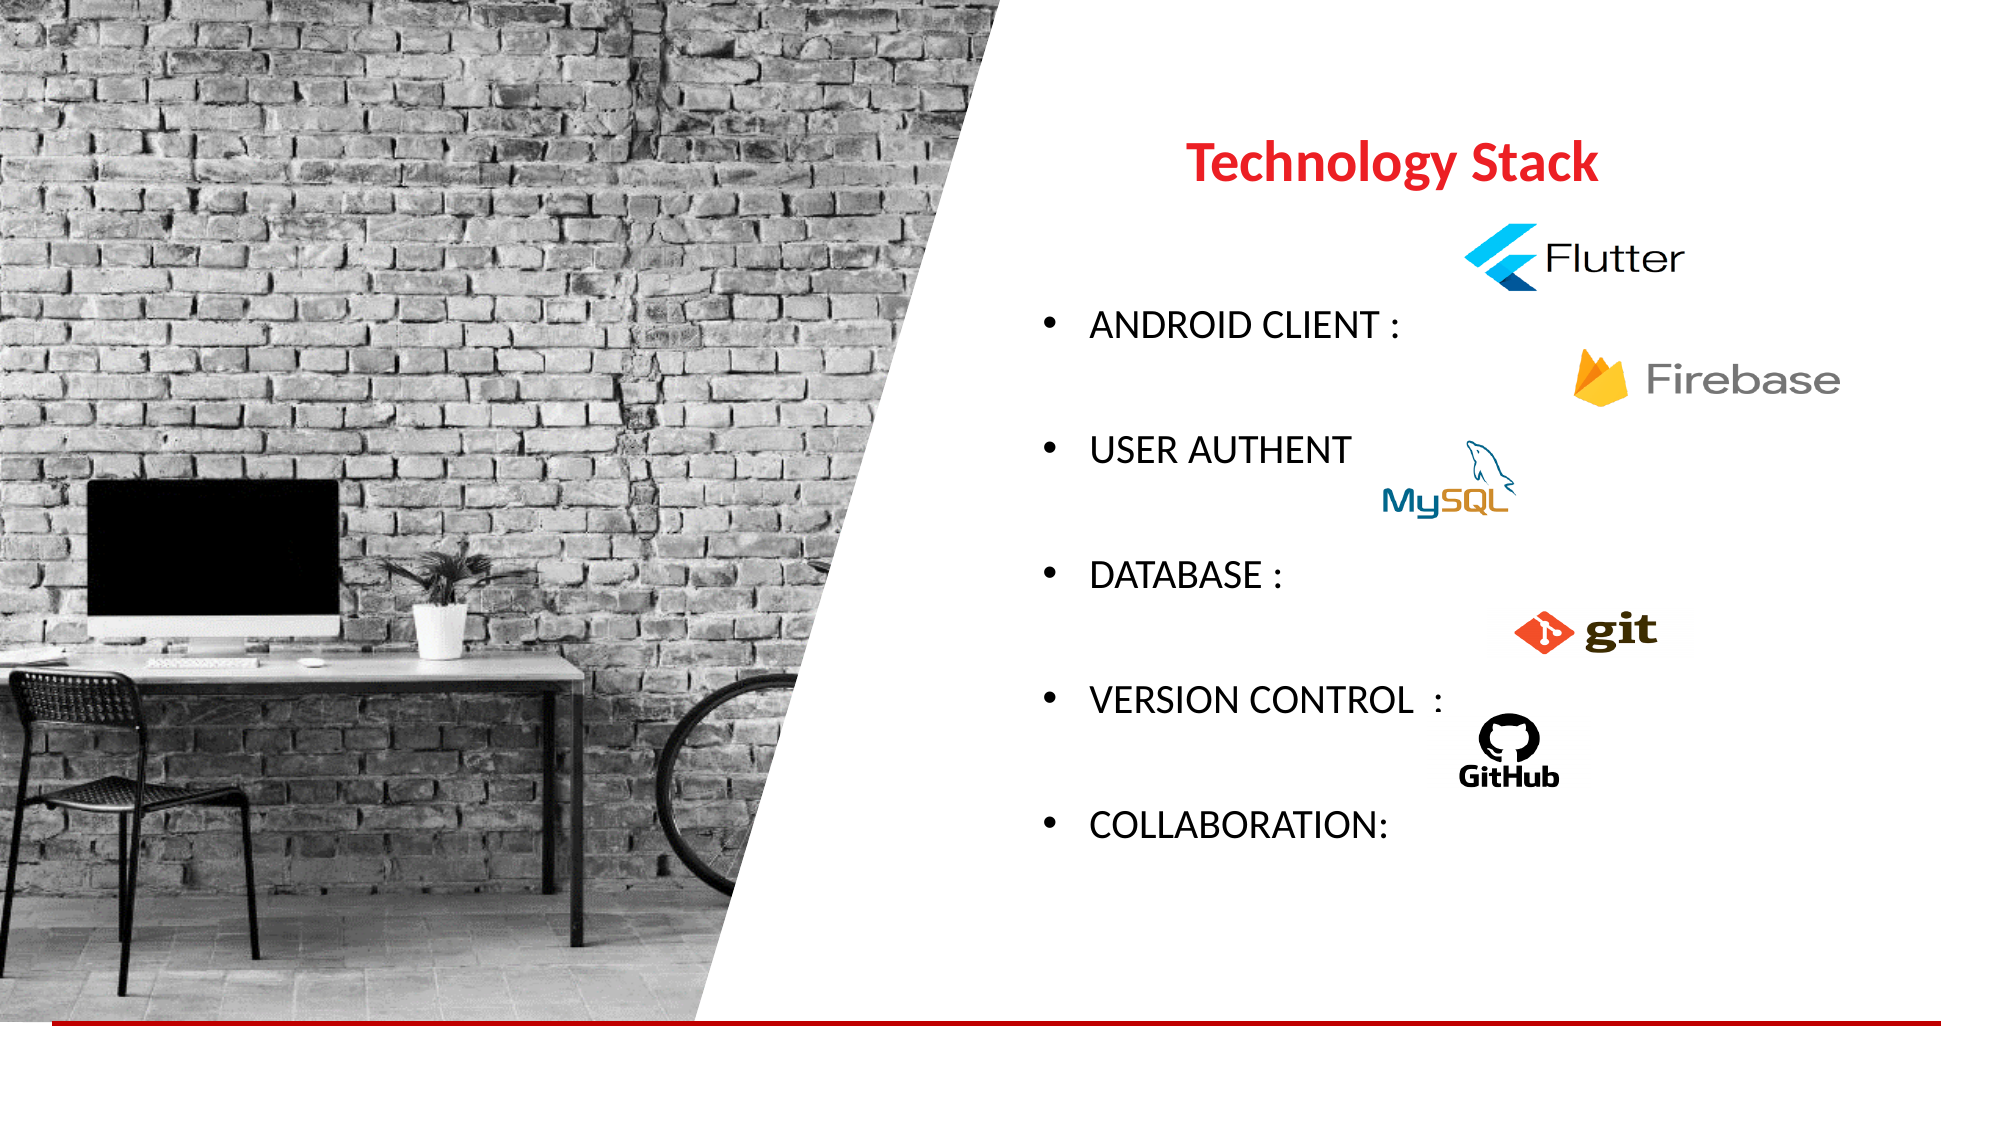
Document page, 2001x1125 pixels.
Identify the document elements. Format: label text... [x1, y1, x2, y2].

picture [1427, 712, 1591, 788]
picture [1486, 606, 1694, 658]
picture [1355, 432, 1542, 538]
text_box Technology Stack [1171, 115, 1621, 201]
text_box ANDROID CLIENT : USER AUTHENTICATION : DATABASE : VERSION CONTROL : COLLABORATION: [1027, 214, 1927, 855]
picture [1449, 213, 1697, 301]
picture [1573, 349, 1840, 408]
picture [0, 0, 1001, 1024]
